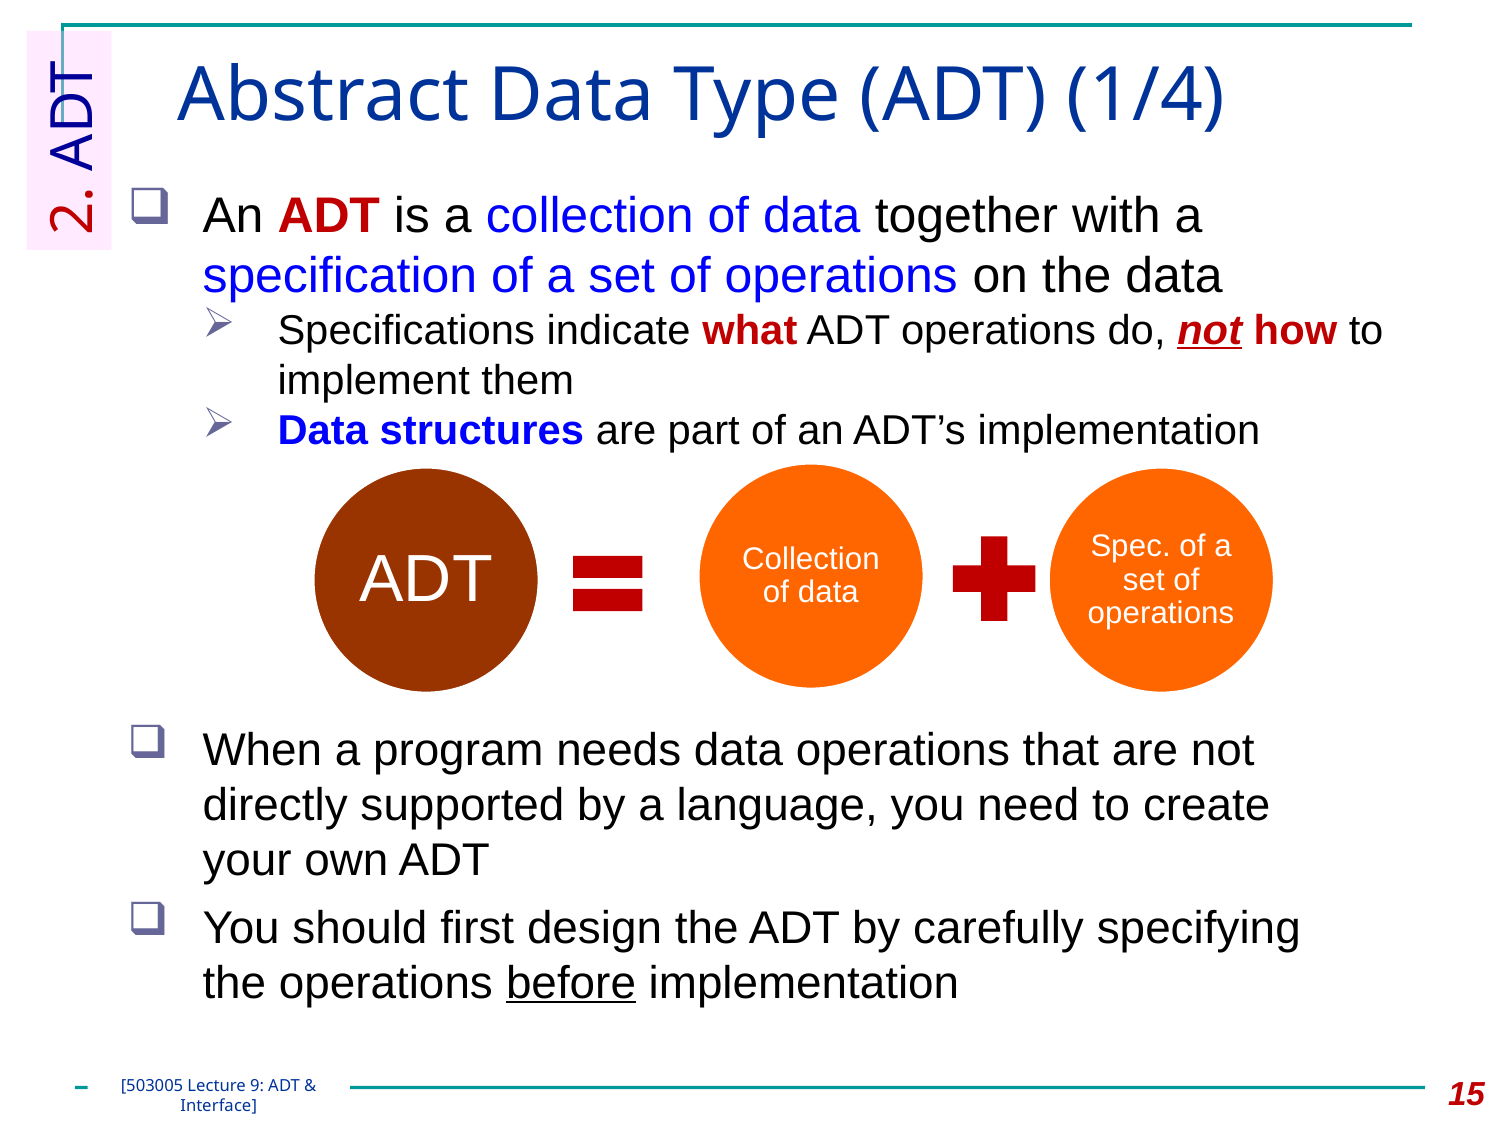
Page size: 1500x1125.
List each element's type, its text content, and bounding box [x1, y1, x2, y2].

text_box [503005 Lecture 9: ADT & Interface] [87, 1074, 350, 1100]
title Abstract Data Type (ADT) (1/4) [162, 37, 1463, 168]
slide_number 15 [1400, 1065, 1500, 1125]
text_box 2. ADT [26, 30, 112, 250]
text_box When a program needs data operations that are not directly supported by a language, you need to create your own ADT You should first design the ADT by carefully specifying the operations before implementation [112, 712, 1350, 1038]
list An ADT is a collection of data together with a specification of a set of operations on the data Specifications indicate what ADT operations do, not how to implement them Data structures are part of an ADT’s implementation [112, 174, 1426, 463]
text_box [312, 462, 1276, 701]
